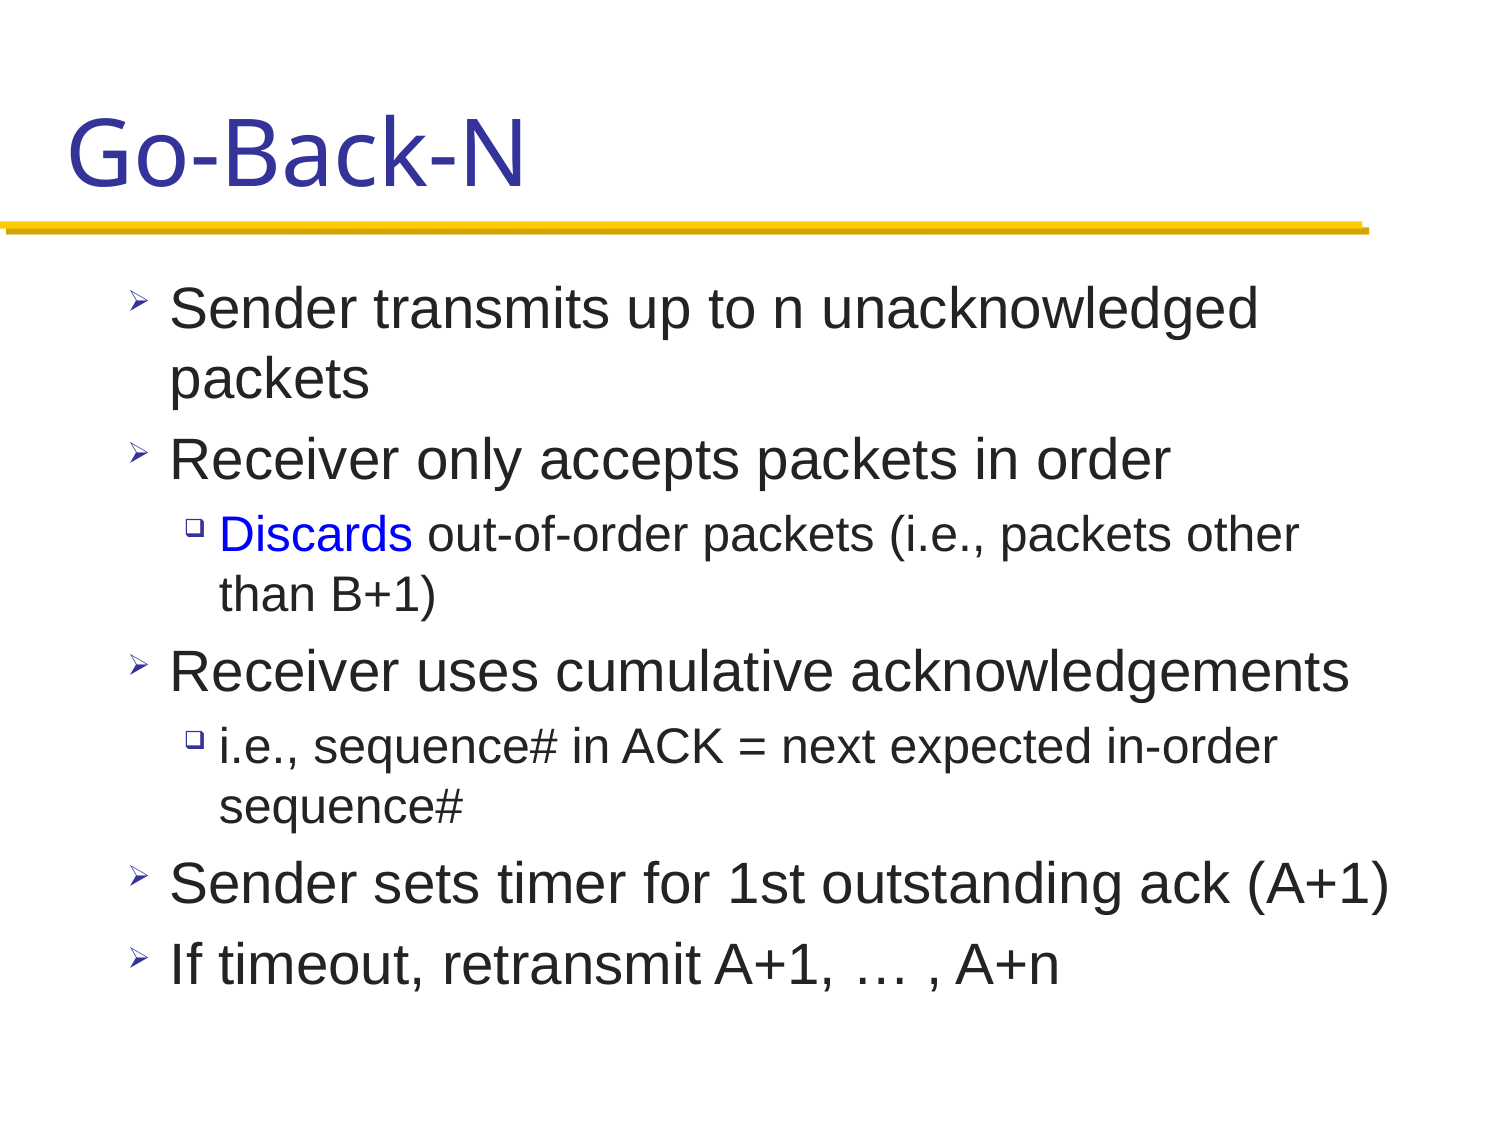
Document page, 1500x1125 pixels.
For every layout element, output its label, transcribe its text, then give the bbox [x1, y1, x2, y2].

list Sender transmits up to n unacknowledged packets Receiver only accepts packets in order Discards out-of-order packets (i.e., packets other than B+1) Receiver uses cumulative acknowledgements i.e., sequence# in ACK = next expected in-order sequence# Sender sets timer for 1st outstanding ack (A+1) If timeout, retransmit A+1, … , A+n [112, 262, 1413, 988]
title Go-Back-N [49, 24, 1451, 213]
